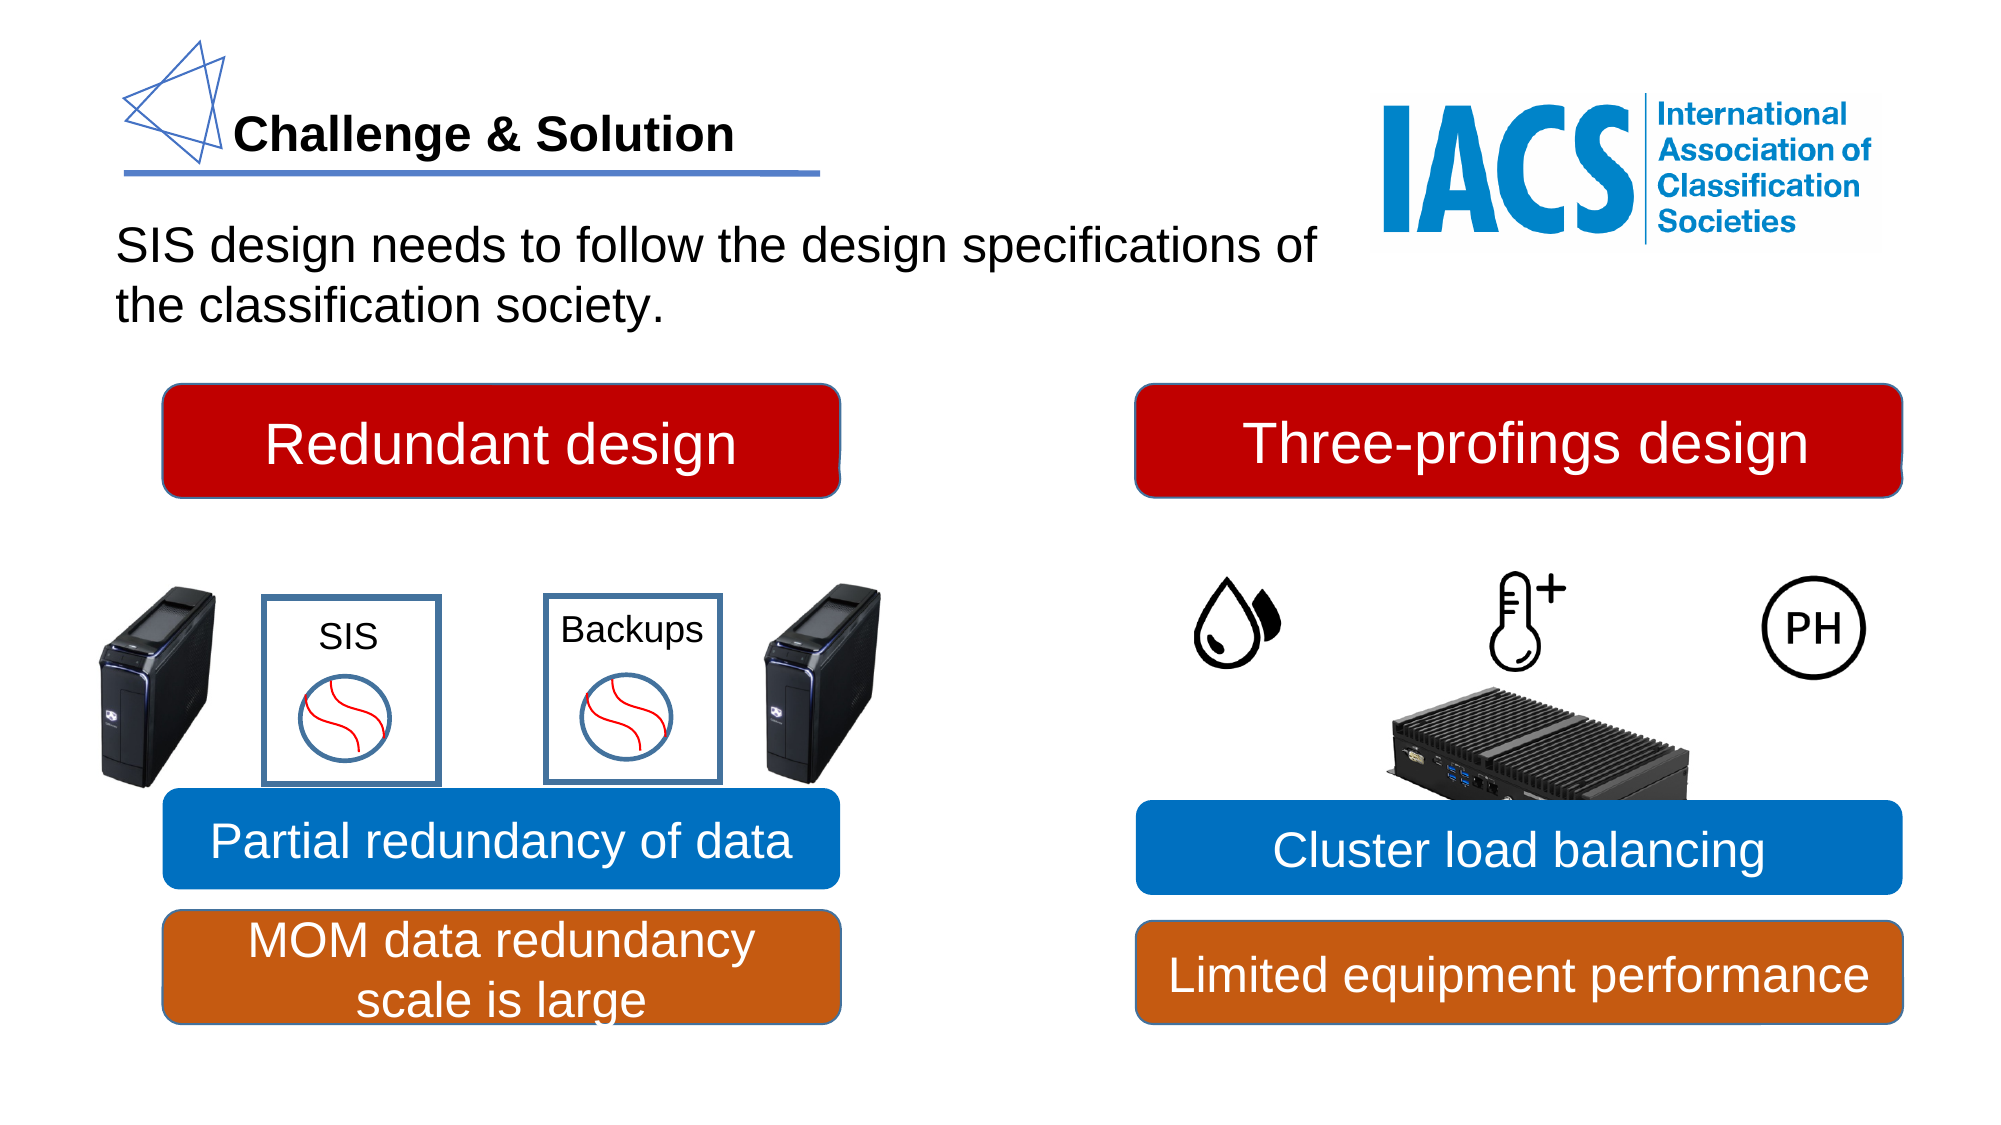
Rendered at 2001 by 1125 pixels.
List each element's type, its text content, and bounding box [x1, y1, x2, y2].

text_box MOM data redundancy scale is large [161, 909, 842, 1026]
text_box Partial redundancy of data [161, 786, 842, 891]
text_box [206, 55, 226, 105]
text_box Limited equipment performance [1134, 919, 1905, 1026]
picture [1469, 571, 1569, 672]
text_box Cluster load balancing [1134, 798, 1904, 896]
picture [1370, 93, 1882, 253]
picture [1185, 574, 1284, 672]
picture [1370, 680, 1705, 869]
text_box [545, 581, 884, 785]
text_box Redundant design [161, 382, 842, 499]
picture [1754, 568, 1873, 687]
text_box SIS design needs to follow the design specifications of the classification society. [100, 205, 1345, 340]
text_box Challenge & Solution [218, 94, 884, 169]
text_box [121, 82, 159, 109]
text_box [123, 39, 218, 149]
text_box Three-profings design [1133, 382, 1904, 499]
text_box [162, 133, 205, 165]
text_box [85, 584, 439, 789]
